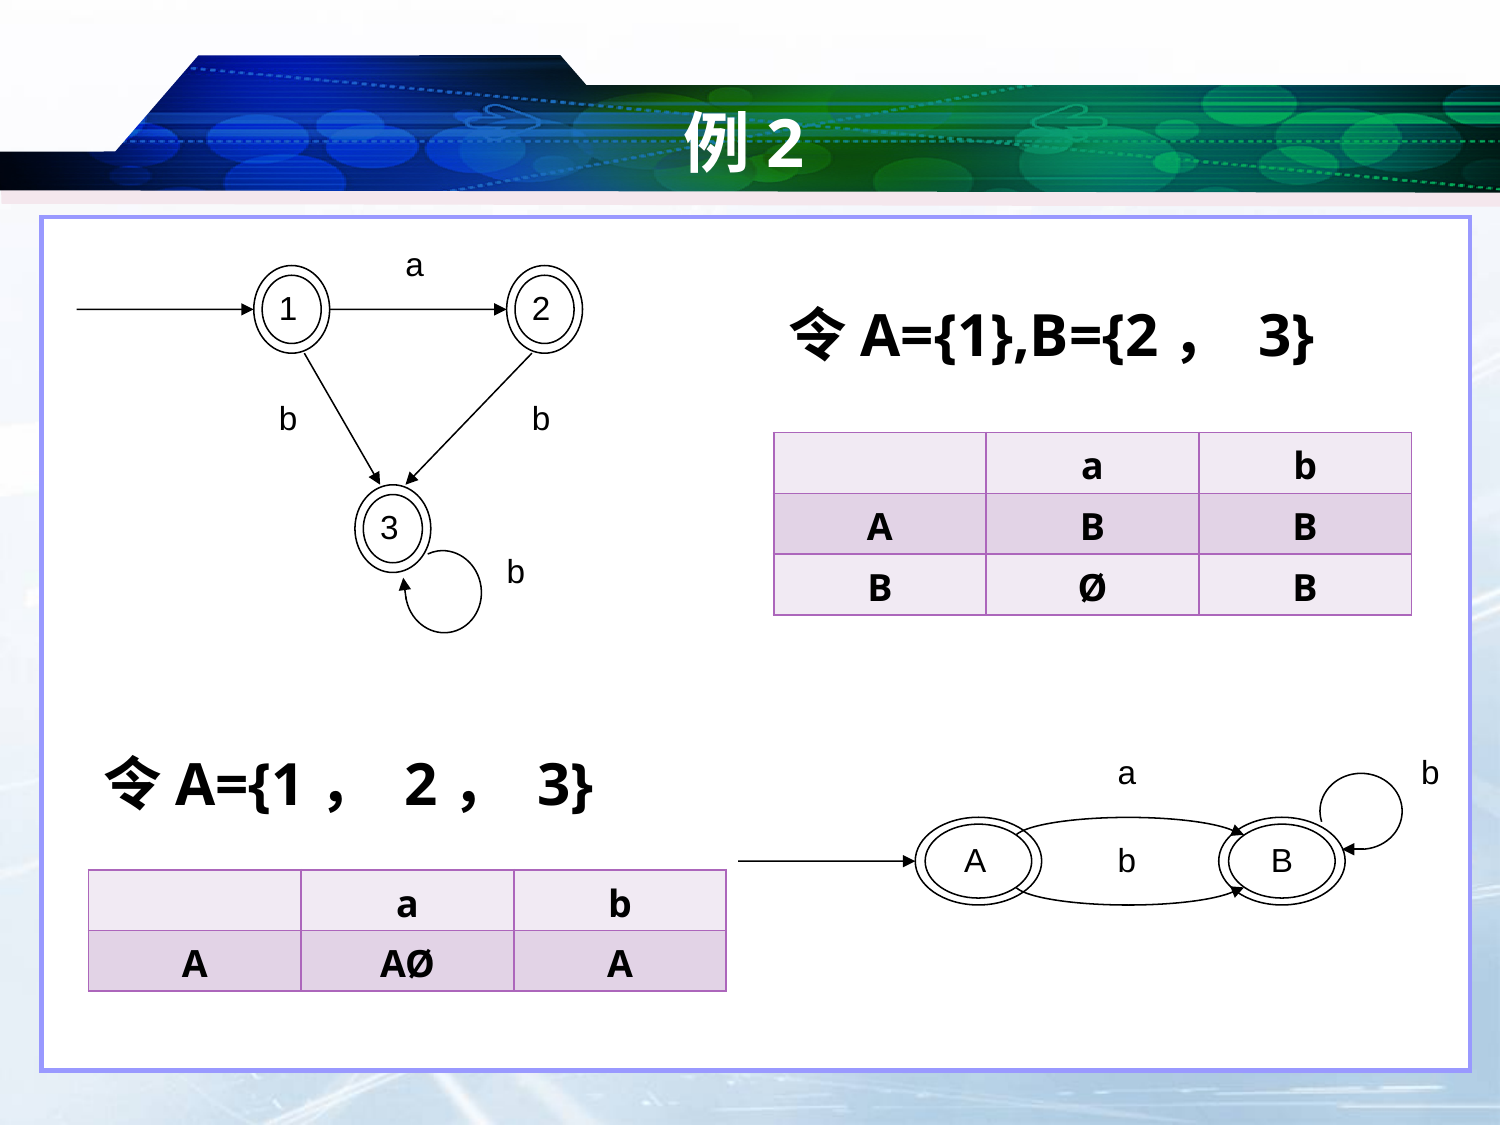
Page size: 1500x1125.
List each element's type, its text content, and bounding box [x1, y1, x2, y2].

table_header [775, 433, 985, 493]
table_cell B [1200, 555, 1411, 614]
table_cell B [987, 494, 1198, 553]
table_cell Ø [987, 555, 1198, 614]
text_box 令A={1， 2， 3} [88, 739, 703, 825]
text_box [76, 243, 583, 633]
table_cell A [89, 931, 300, 990]
table_header [89, 871, 300, 930]
title 例2 [99, 94, 1388, 188]
table_cell A [775, 494, 985, 553]
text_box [737, 751, 1447, 906]
text_box [41, 216, 1470, 1071]
table_header a [302, 871, 513, 930]
table_header b [1200, 433, 1411, 493]
table_cell B [1200, 494, 1411, 553]
table_header b [515, 871, 725, 930]
table_cell A [515, 931, 725, 990]
table_cell B [775, 555, 985, 614]
table_header a [987, 433, 1198, 493]
picture [0, 0, 1500, 1125]
text_box 令A={1},B={2， 3} [773, 290, 1447, 376]
table_cell AØ [302, 931, 513, 990]
